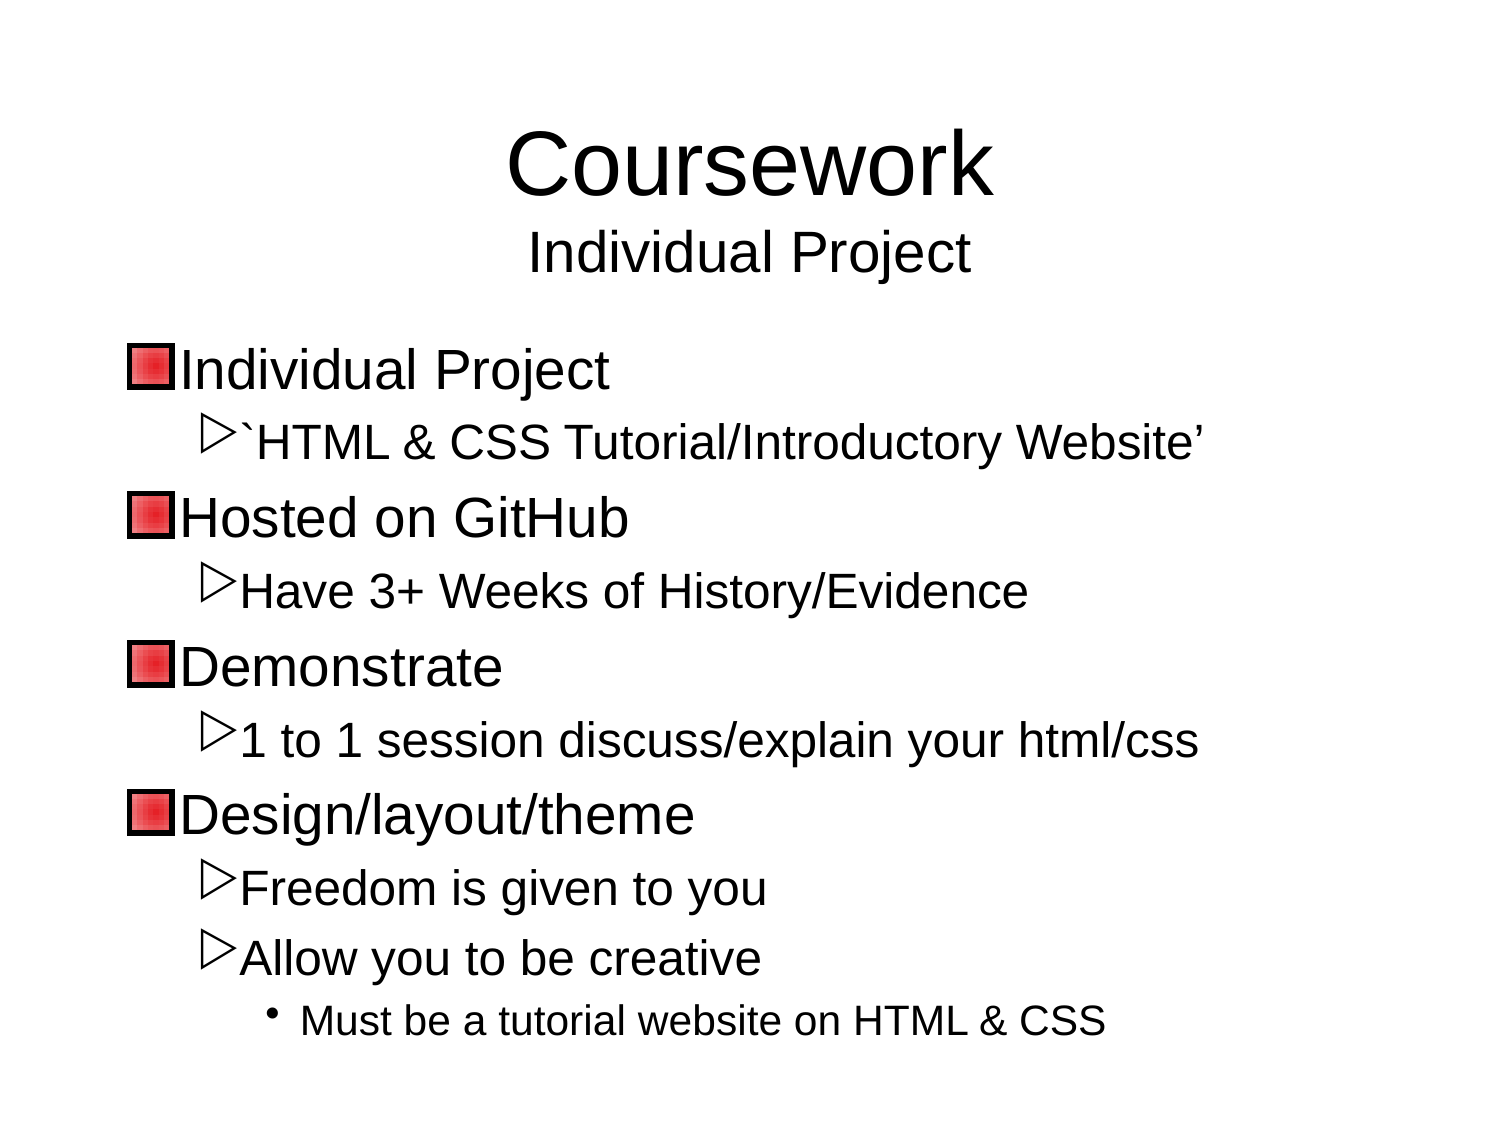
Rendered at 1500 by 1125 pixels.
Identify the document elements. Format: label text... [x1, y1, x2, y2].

picture [127, 789, 175, 836]
picture [127, 343, 175, 390]
list Individual Project `HTML & CSS Tutorial/Introductory Website’ Hosted on GitHub Have 3+ Weeks of History/Evidence Demonstrate 1 to 1 session discuss/explain your html/css Design/layout/theme Freedom is given to you Allow you to be creative Must be a tutorial website on HTML & CSS [112, 324, 1388, 1063]
picture [127, 640, 175, 688]
picture [127, 491, 175, 539]
title Coursework Individual Project [112, 99, 1388, 288]
